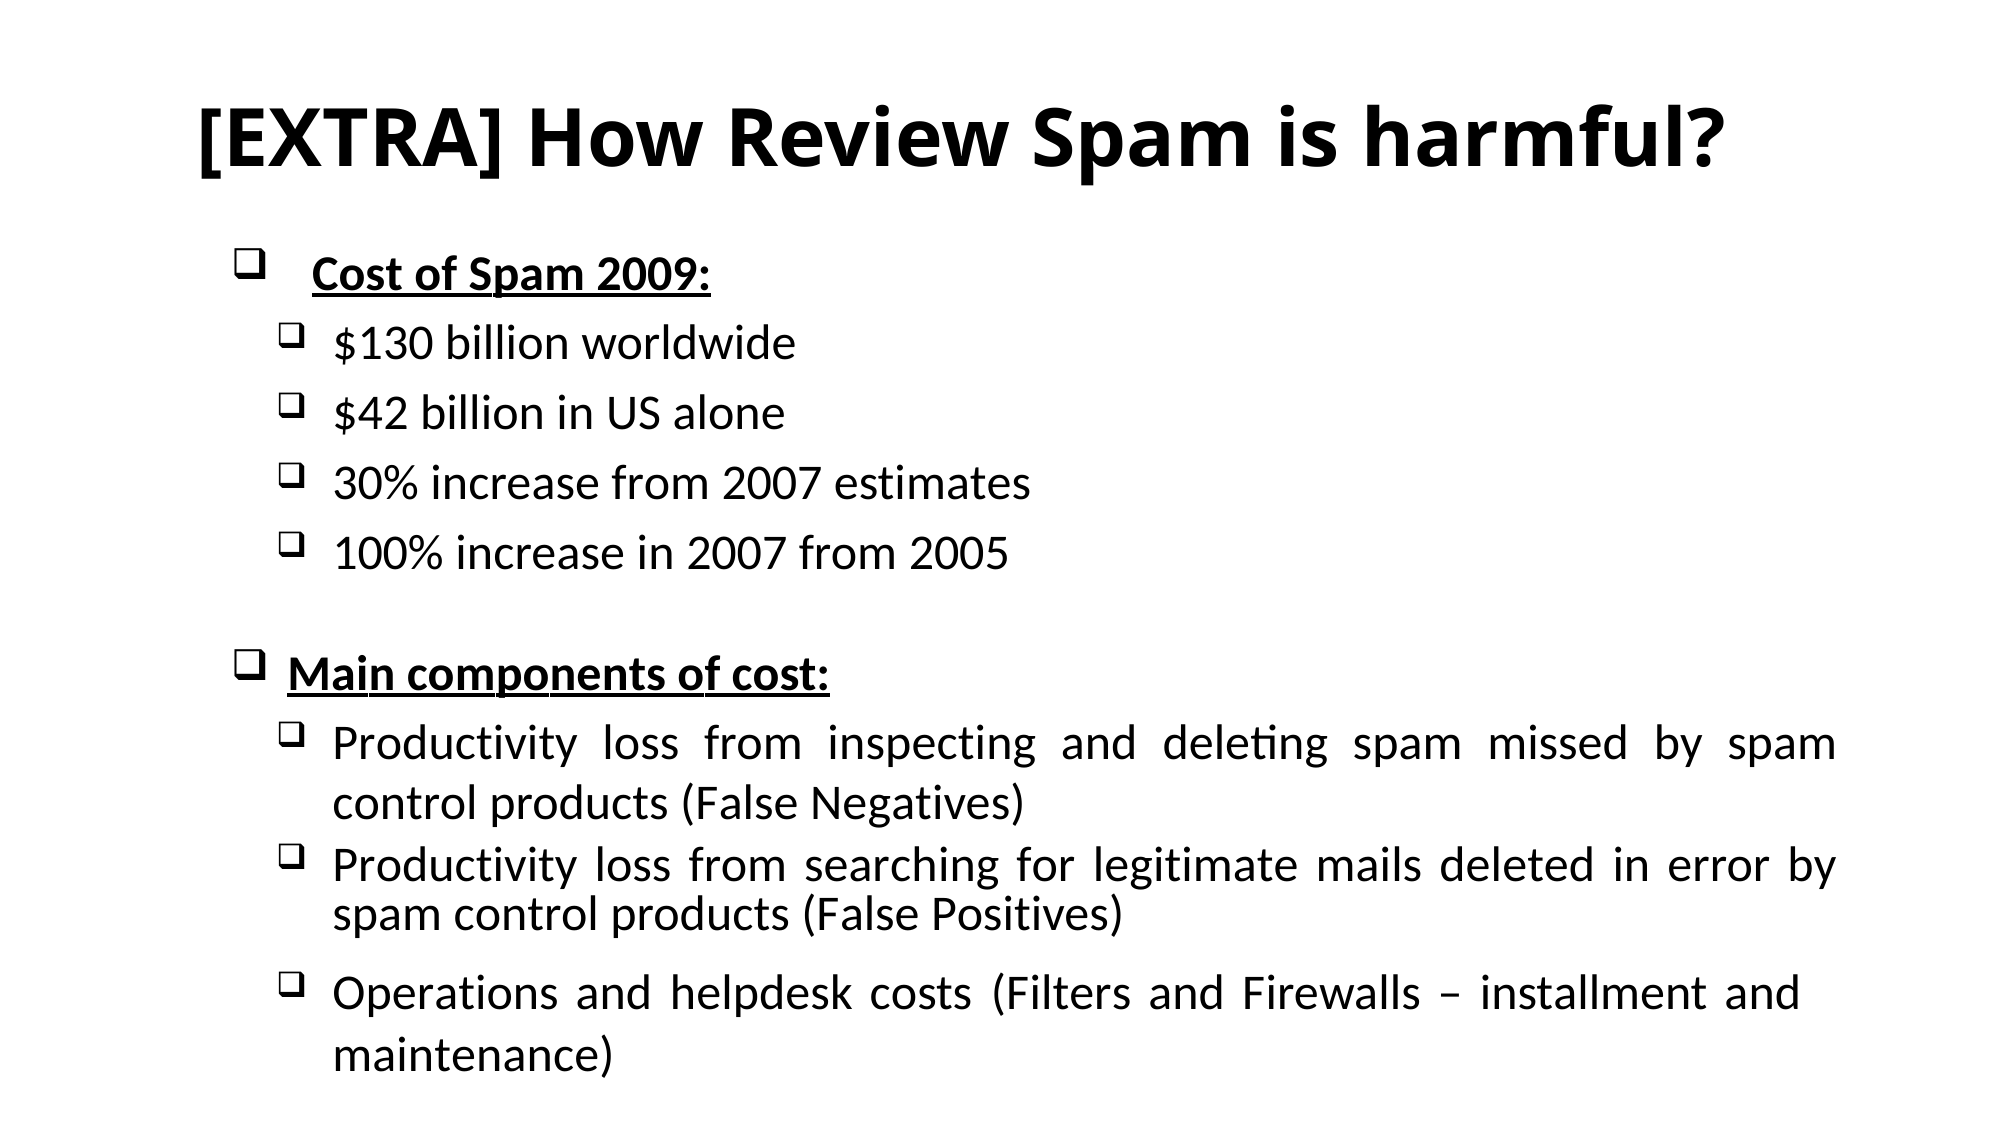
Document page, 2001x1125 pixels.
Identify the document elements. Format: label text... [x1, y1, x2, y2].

text_box [EXTRA] How Review Spam is harmful? [182, 88, 1776, 200]
text_box Cost of Spam 2009: $130 billion worldwide $42 billion in US alone 30% increase from 2007 estimates 100% increase in 2007 from 2005 Main components of cost: Productivity loss from inspecting and deleting spam missed by spam control products (False Negatives) Productivity loss from searching for legitimate mails deleted in error by spam control products (False Positives) Operations and helpdesk costs (Filters and Firewalls – installment and maintenance) [229, 239, 1839, 1082]
